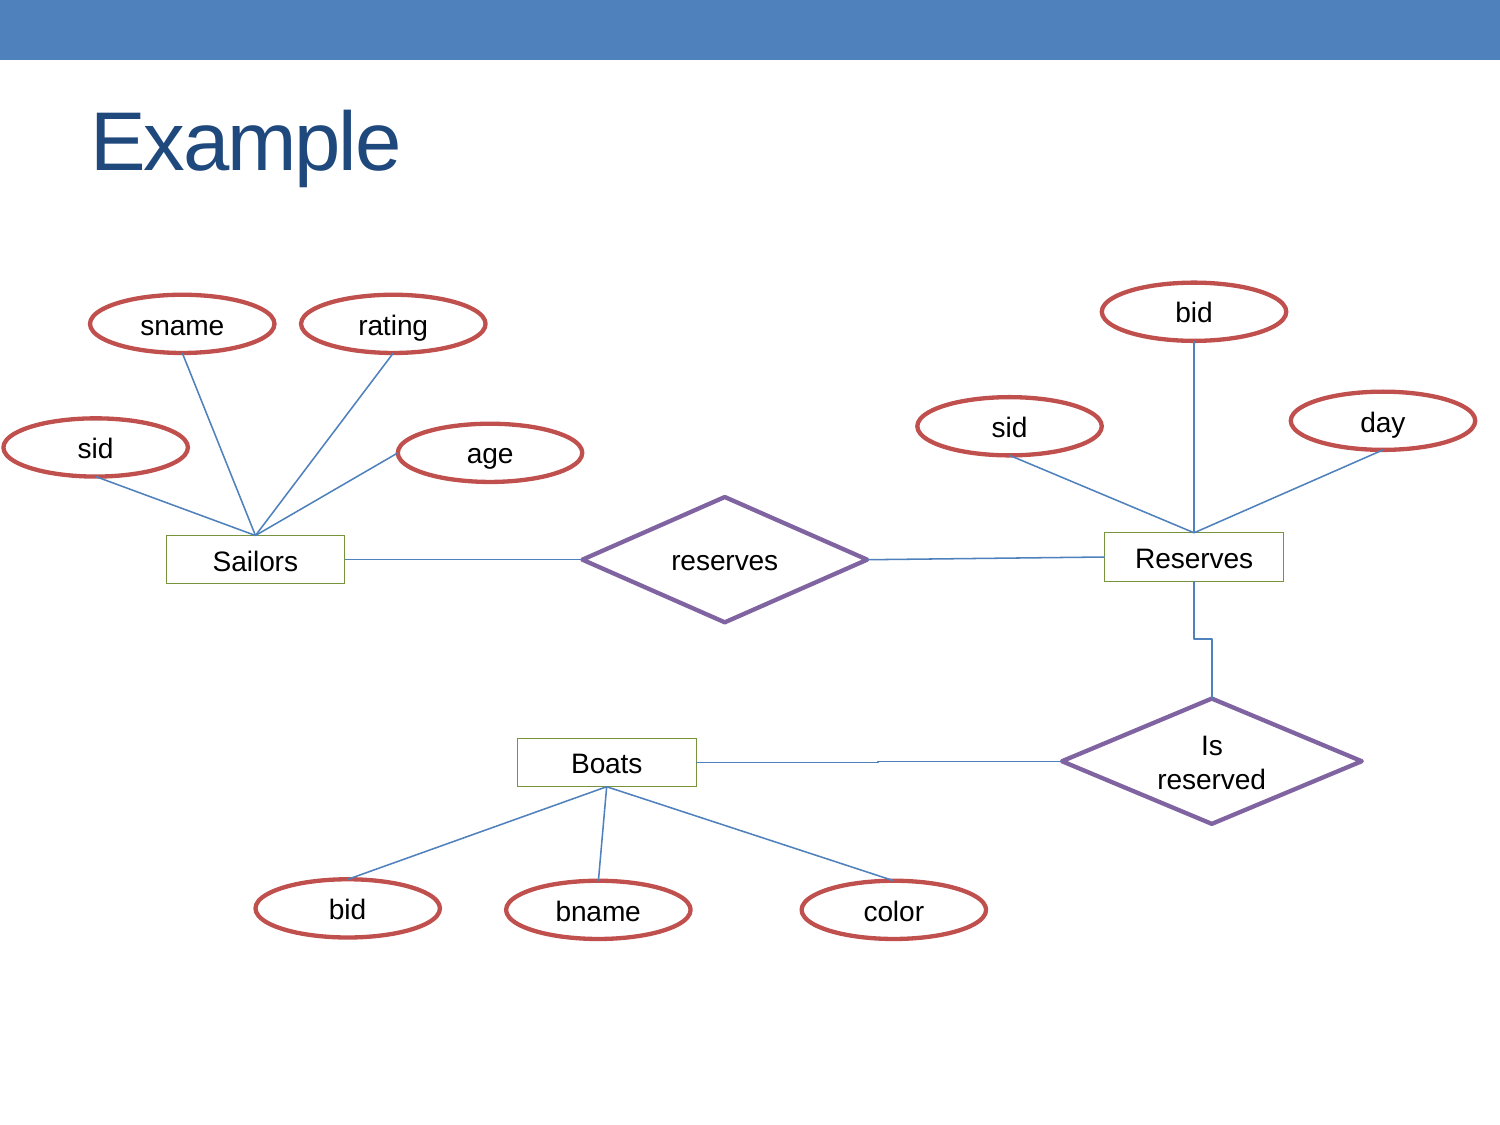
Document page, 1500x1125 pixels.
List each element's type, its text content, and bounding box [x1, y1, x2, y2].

title Example [75, 75, 1426, 198]
text_box bid [1099, 280, 1289, 344]
text_box Sailors [166, 544, 345, 584]
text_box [255, 452, 399, 536]
text_box Boats [517, 738, 697, 784]
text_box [95, 476, 179, 536]
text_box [598, 787, 605, 881]
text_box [1144, 631, 1262, 650]
text_box rating [298, 292, 488, 355]
text_box sid [915, 394, 1104, 458]
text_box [181, 352, 254, 536]
text_box sid [1, 416, 179, 479]
text_box Reserves [1104, 541, 1284, 582]
text_box reserves [583, 495, 867, 625]
text_box age [403, 421, 585, 485]
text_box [606, 787, 895, 881]
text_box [347, 787, 597, 880]
text_box bid [253, 877, 443, 940]
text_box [255, 352, 394, 451]
text_box Is reserved [1064, 696, 1364, 826]
text_box sname [87, 292, 277, 356]
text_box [1009, 455, 1189, 533]
text_box bname [503, 888, 693, 942]
text_box day [1288, 389, 1478, 452]
text_box color [799, 878, 989, 942]
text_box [1193, 449, 1384, 534]
